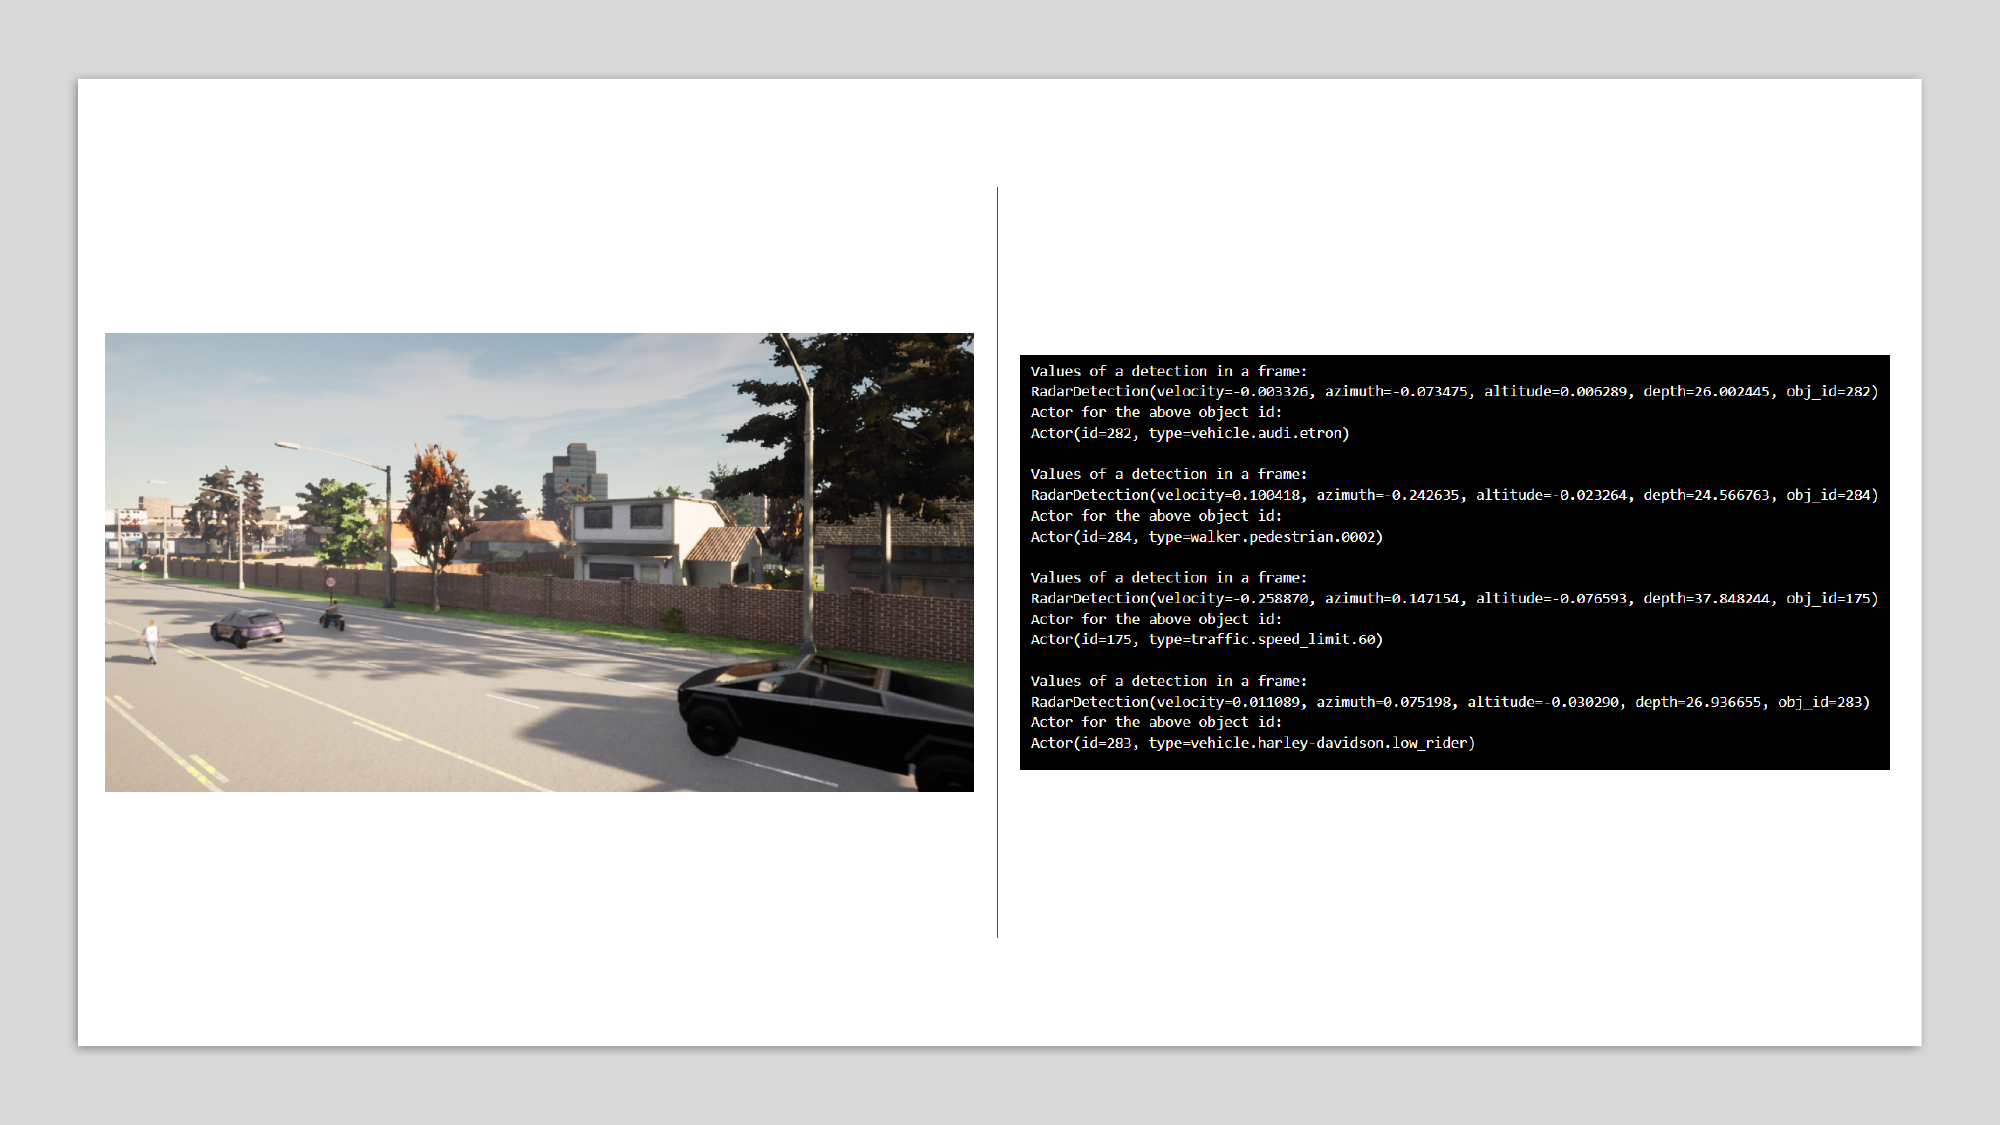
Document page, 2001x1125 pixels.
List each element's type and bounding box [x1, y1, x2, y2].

picture [105, 333, 974, 792]
text_box [0, 0, 2000, 1125]
text_box [77, 78, 1923, 1047]
picture [1020, 355, 1890, 770]
